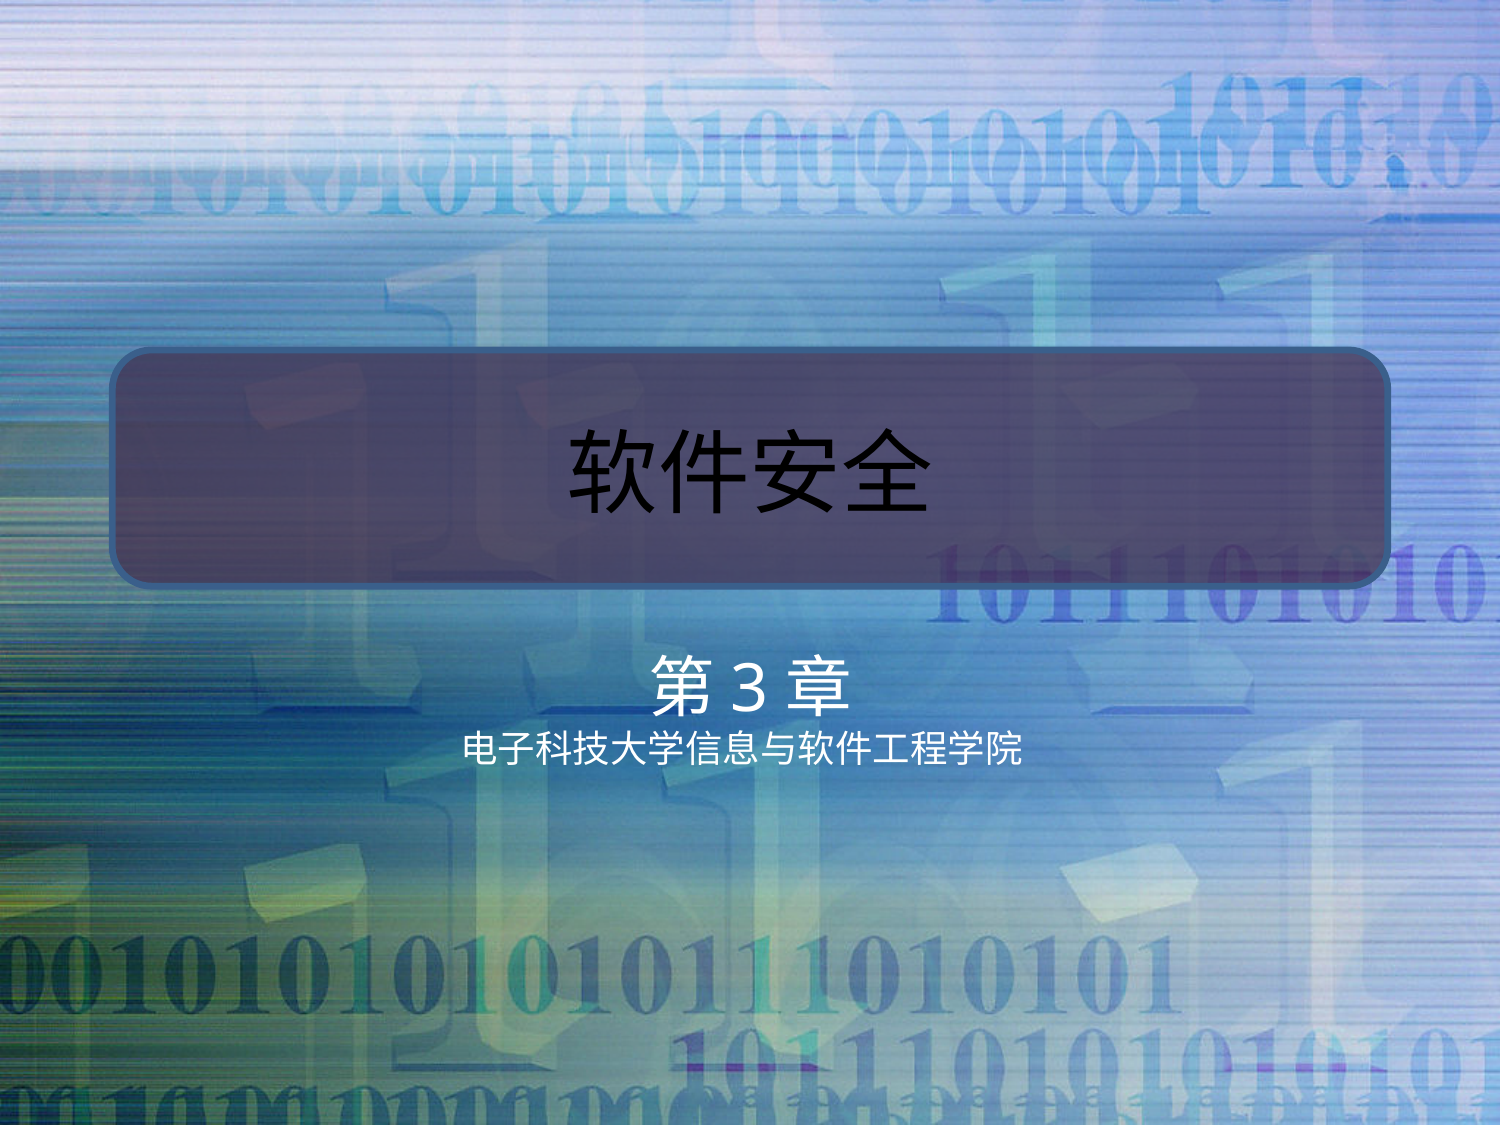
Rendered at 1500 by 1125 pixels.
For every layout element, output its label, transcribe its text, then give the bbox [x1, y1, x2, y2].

title 软件安全 [112, 349, 1388, 591]
subtitle 第3章 电子科技大学信息与软件工程学院 [225, 637, 1275, 925]
picture [0, 0, 1500, 1125]
